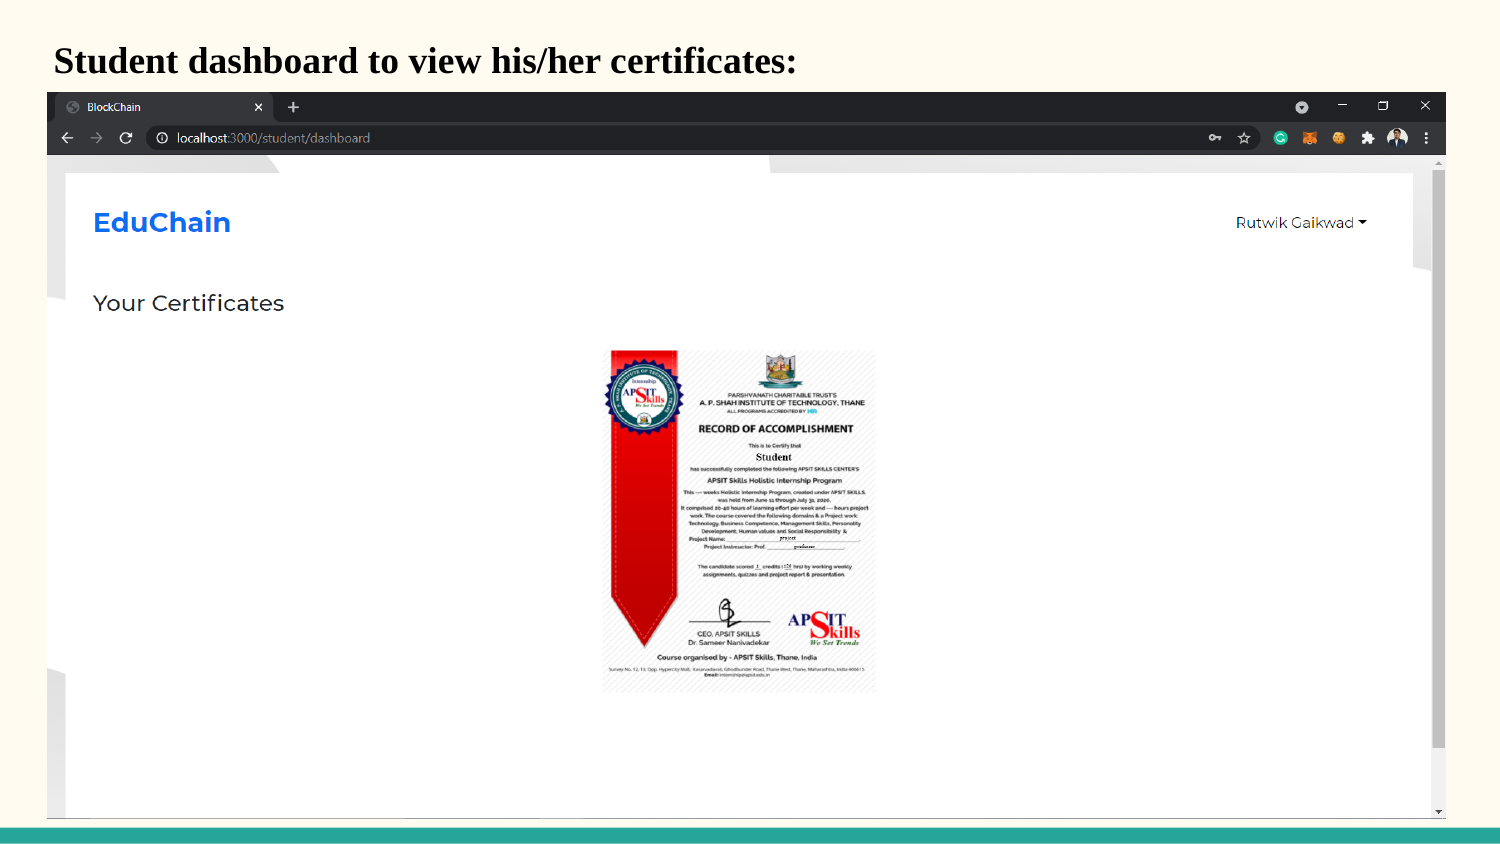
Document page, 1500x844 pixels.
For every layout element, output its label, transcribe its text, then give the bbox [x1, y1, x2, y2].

picture [47, 92, 1446, 819]
text_box Student dashboard to view his/her certificates: [38, 21, 1437, 93]
